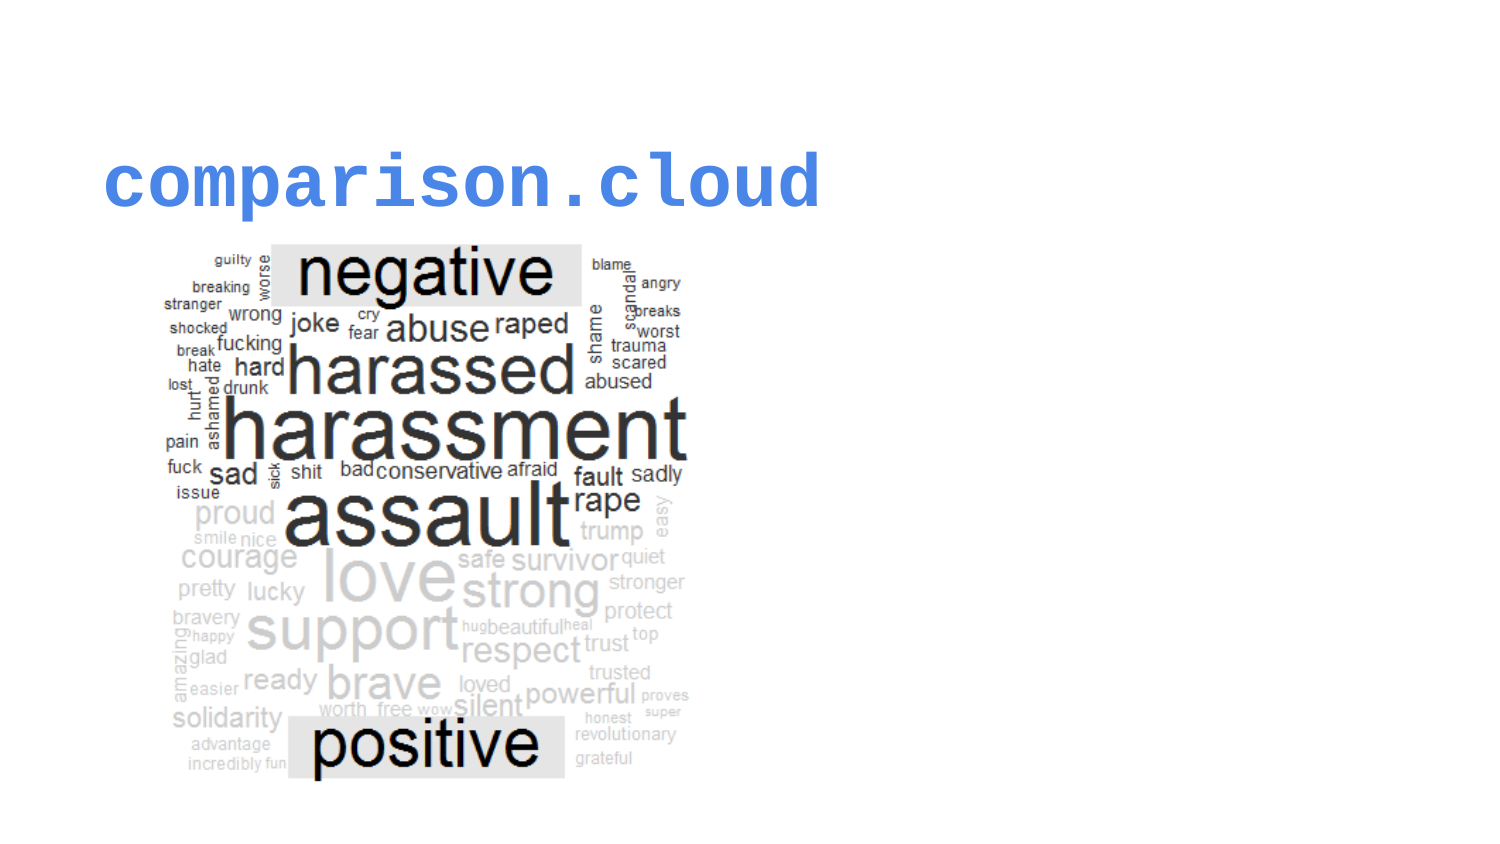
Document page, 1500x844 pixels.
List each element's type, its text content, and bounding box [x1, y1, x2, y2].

title comparison.cloud [87, 116, 1431, 237]
picture [115, 236, 719, 794]
